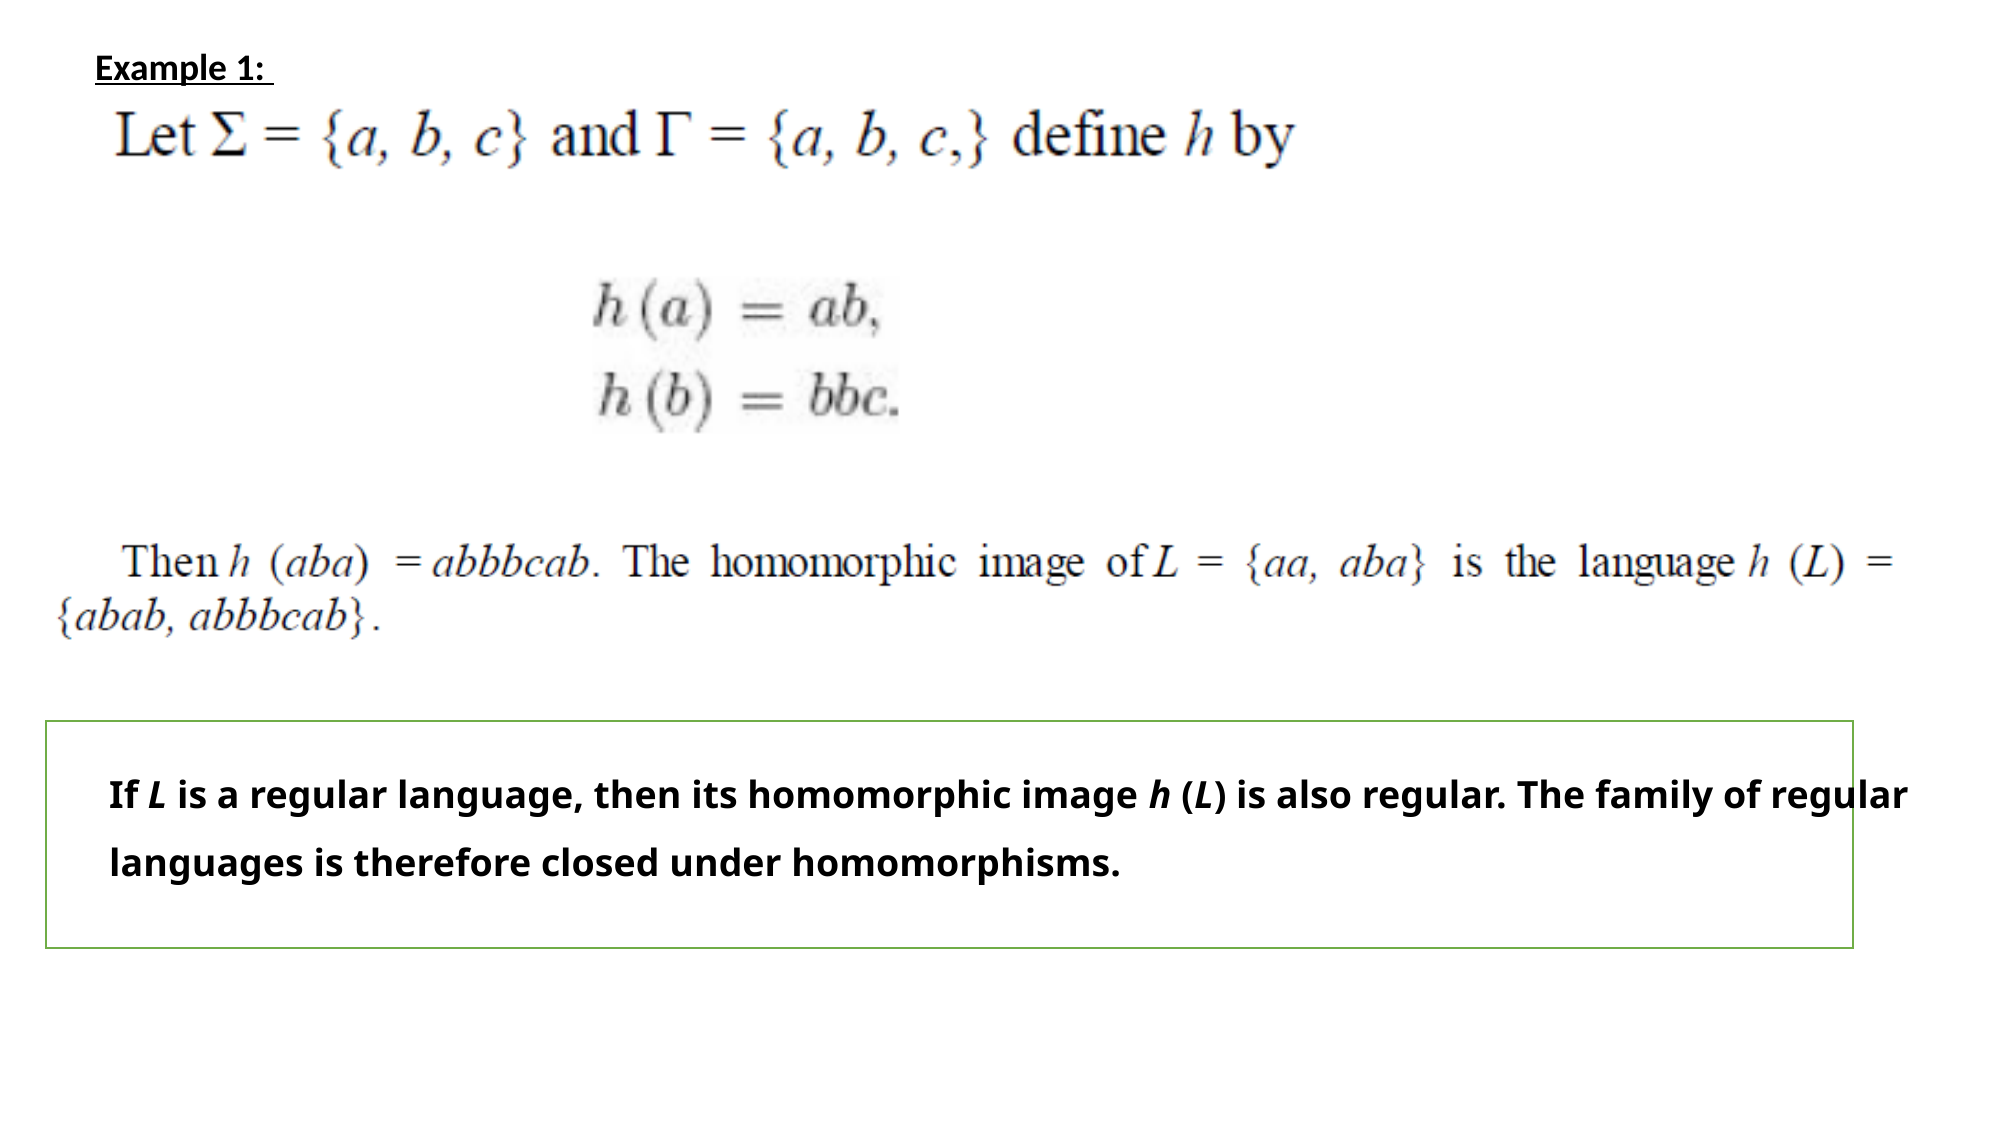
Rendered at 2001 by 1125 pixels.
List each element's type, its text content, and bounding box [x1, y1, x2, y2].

picture [511, 270, 945, 448]
picture [46, 518, 1900, 671]
text_box Example 1: [80, 35, 289, 95]
text_box [45, 720, 1854, 949]
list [107, 87, 1315, 200]
text_box If L is a regular language, then its homomorphic image h (L) is also regular. The family of regular languages is therefore closed under homomorphisms. [94, 741, 2000, 891]
